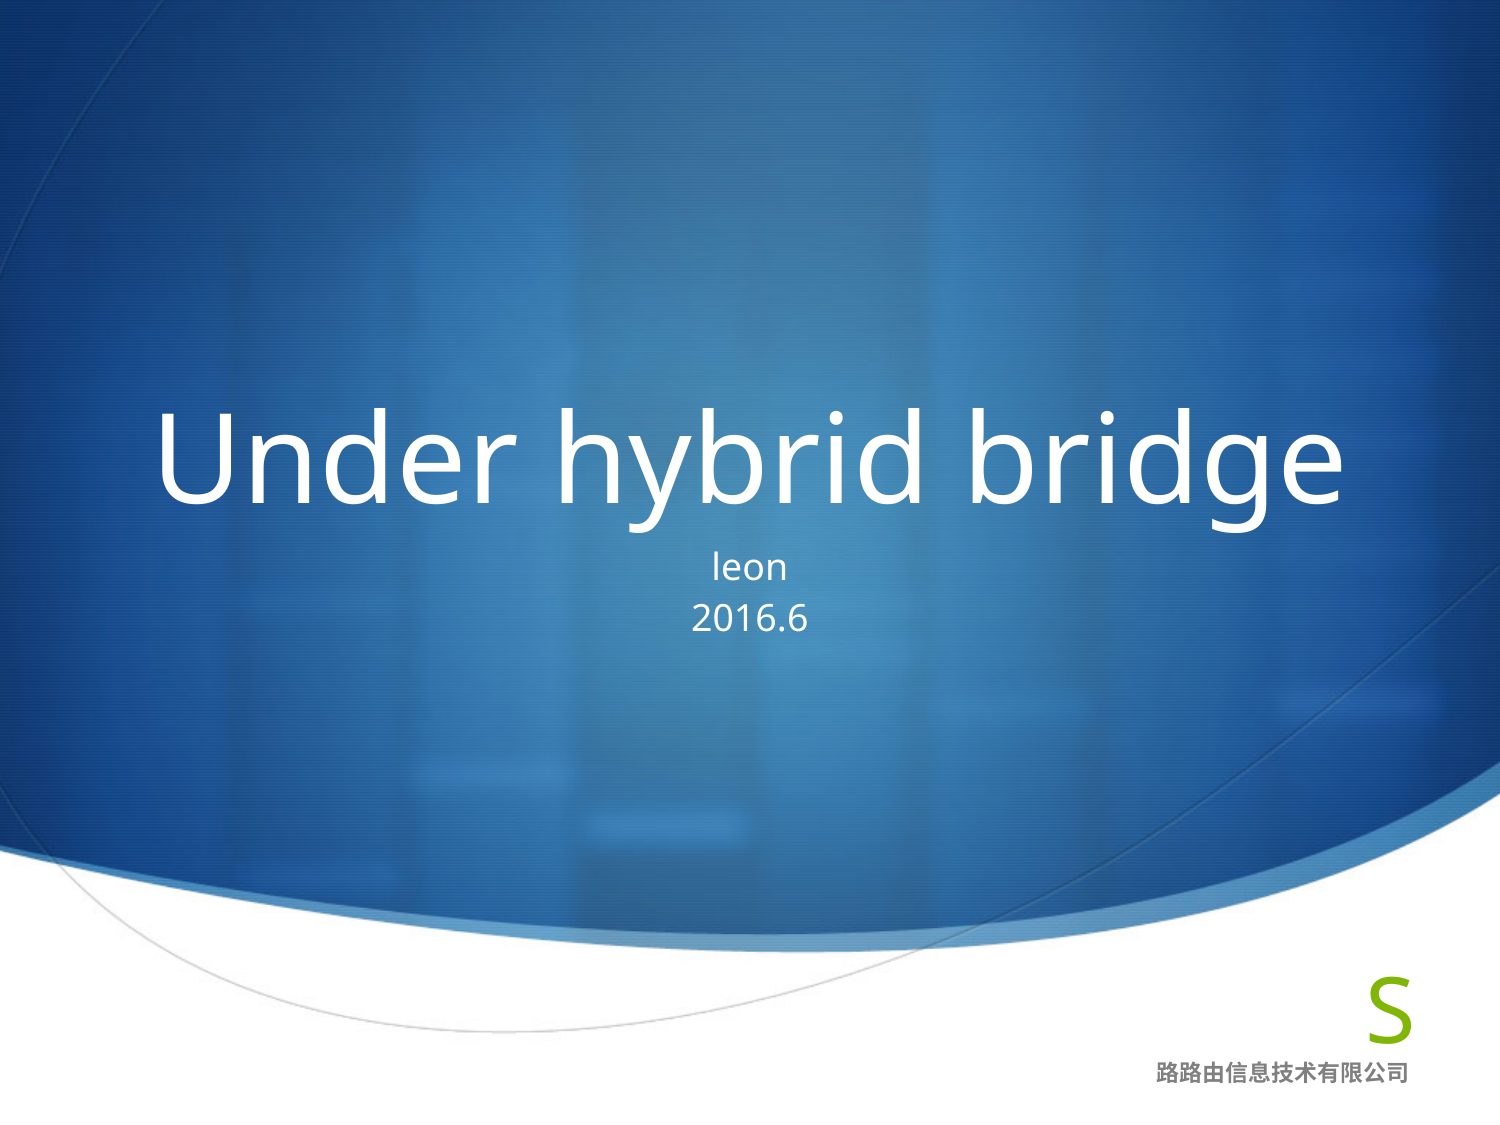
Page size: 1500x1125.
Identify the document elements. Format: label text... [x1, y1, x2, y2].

title Under hybrid bridge [75, 212, 1425, 529]
subtitle leon 2016.6 [75, 542, 1425, 718]
footer 路路由信息技术有限公司 [949, 1042, 1425, 1103]
picture [0, 0, 1500, 1125]
